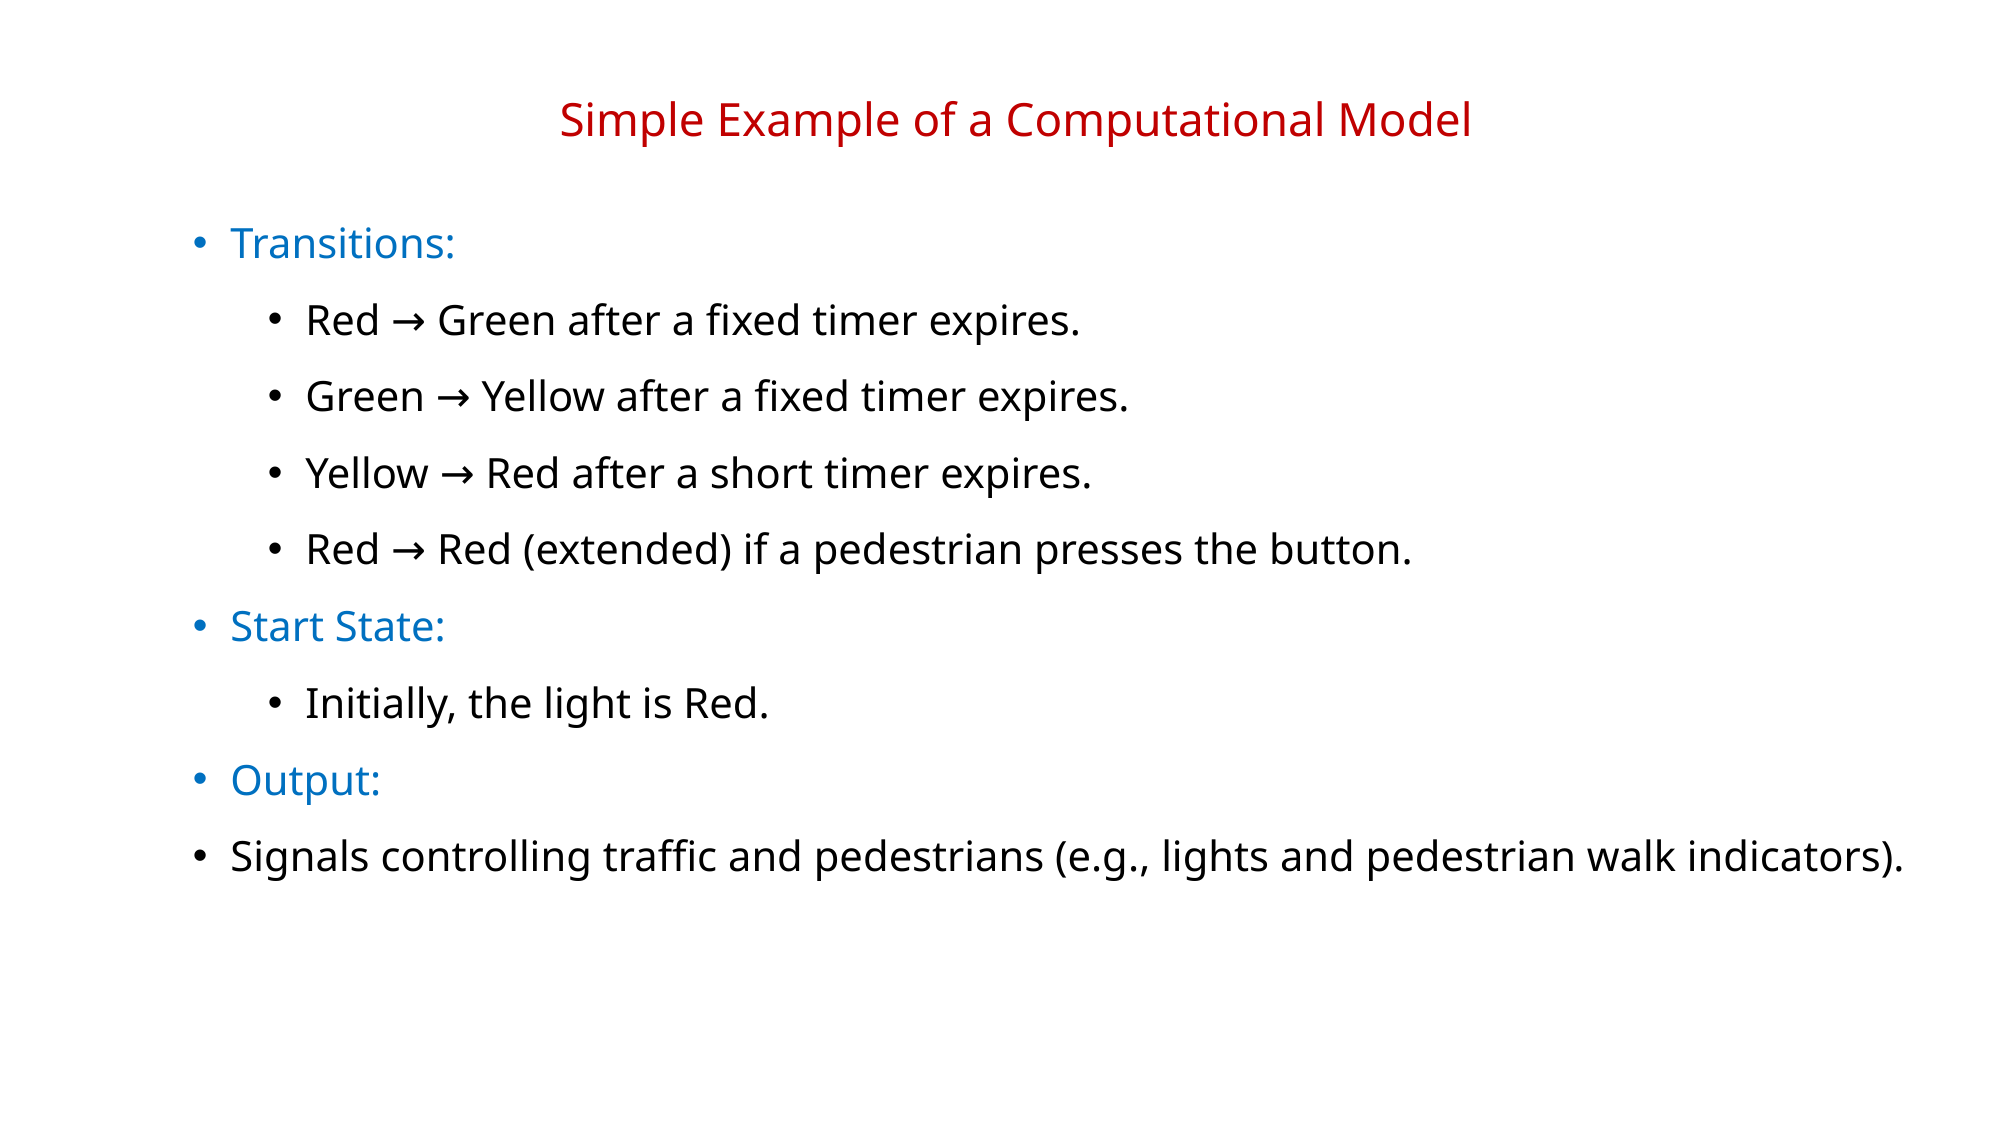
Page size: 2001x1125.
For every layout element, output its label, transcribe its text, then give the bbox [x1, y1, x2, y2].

list Transitions: Red → Green after a fixed timer expires. Green → Yellow after a fixed timer expires. Yellow → Red after a short timer expires. Red → Red (extended) if a pedestrian presses the button. Start State: Initially, the light is Red. Output: Signals controlling traffic and pedestrians (e.g., lights and pedestrian walk indicators). [177, 199, 1965, 860]
title Simple Example of a Computational Model [191, 40, 1842, 199]
